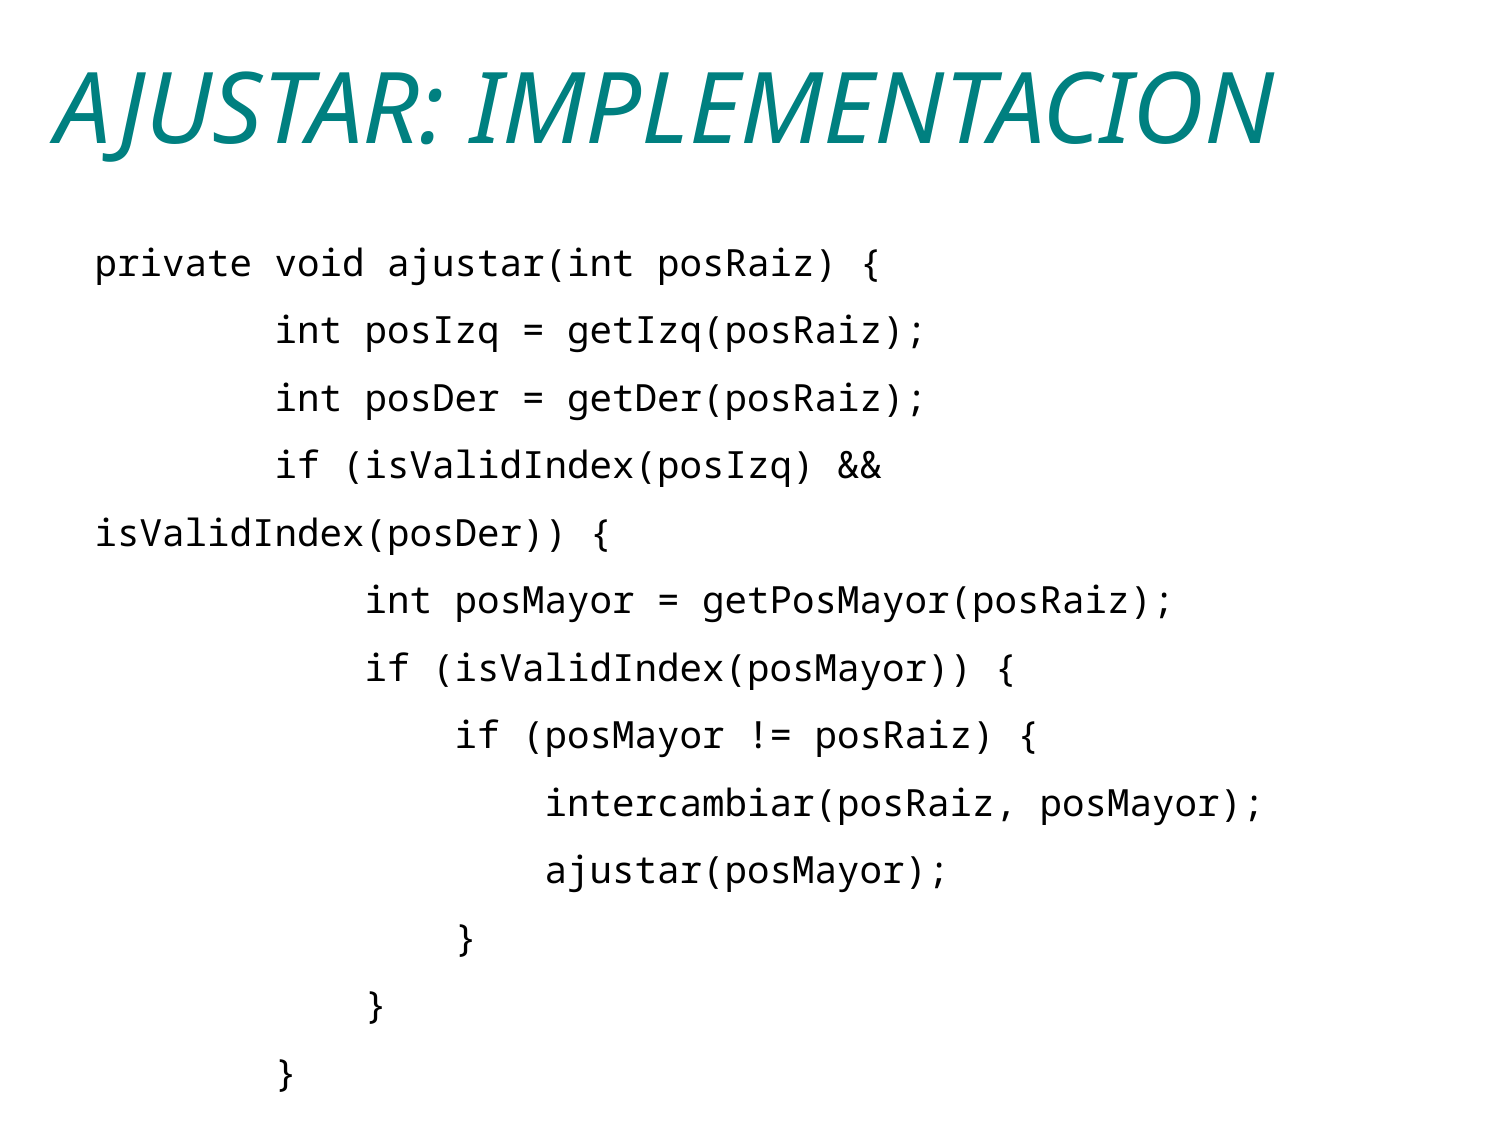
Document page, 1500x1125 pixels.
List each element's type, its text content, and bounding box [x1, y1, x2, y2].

title AJUSTAR: IMPLEMENTACION [55, 0, 1407, 233]
text_box private void ajustar(int posRaiz) { int posIzq = getIzq(posRaiz); int posDer = getDer(posRaiz); if (isValidIndex(posIzq) && isValidIndex(posDer)) { int posMayor = getPosMayor(posRaiz); if (isValidIndex(posMayor)) { if (posMayor != posRaiz) { intercambiar(posRaiz, posMayor); ajustar(posMayor); } } } } [86, 208, 1445, 1125]
